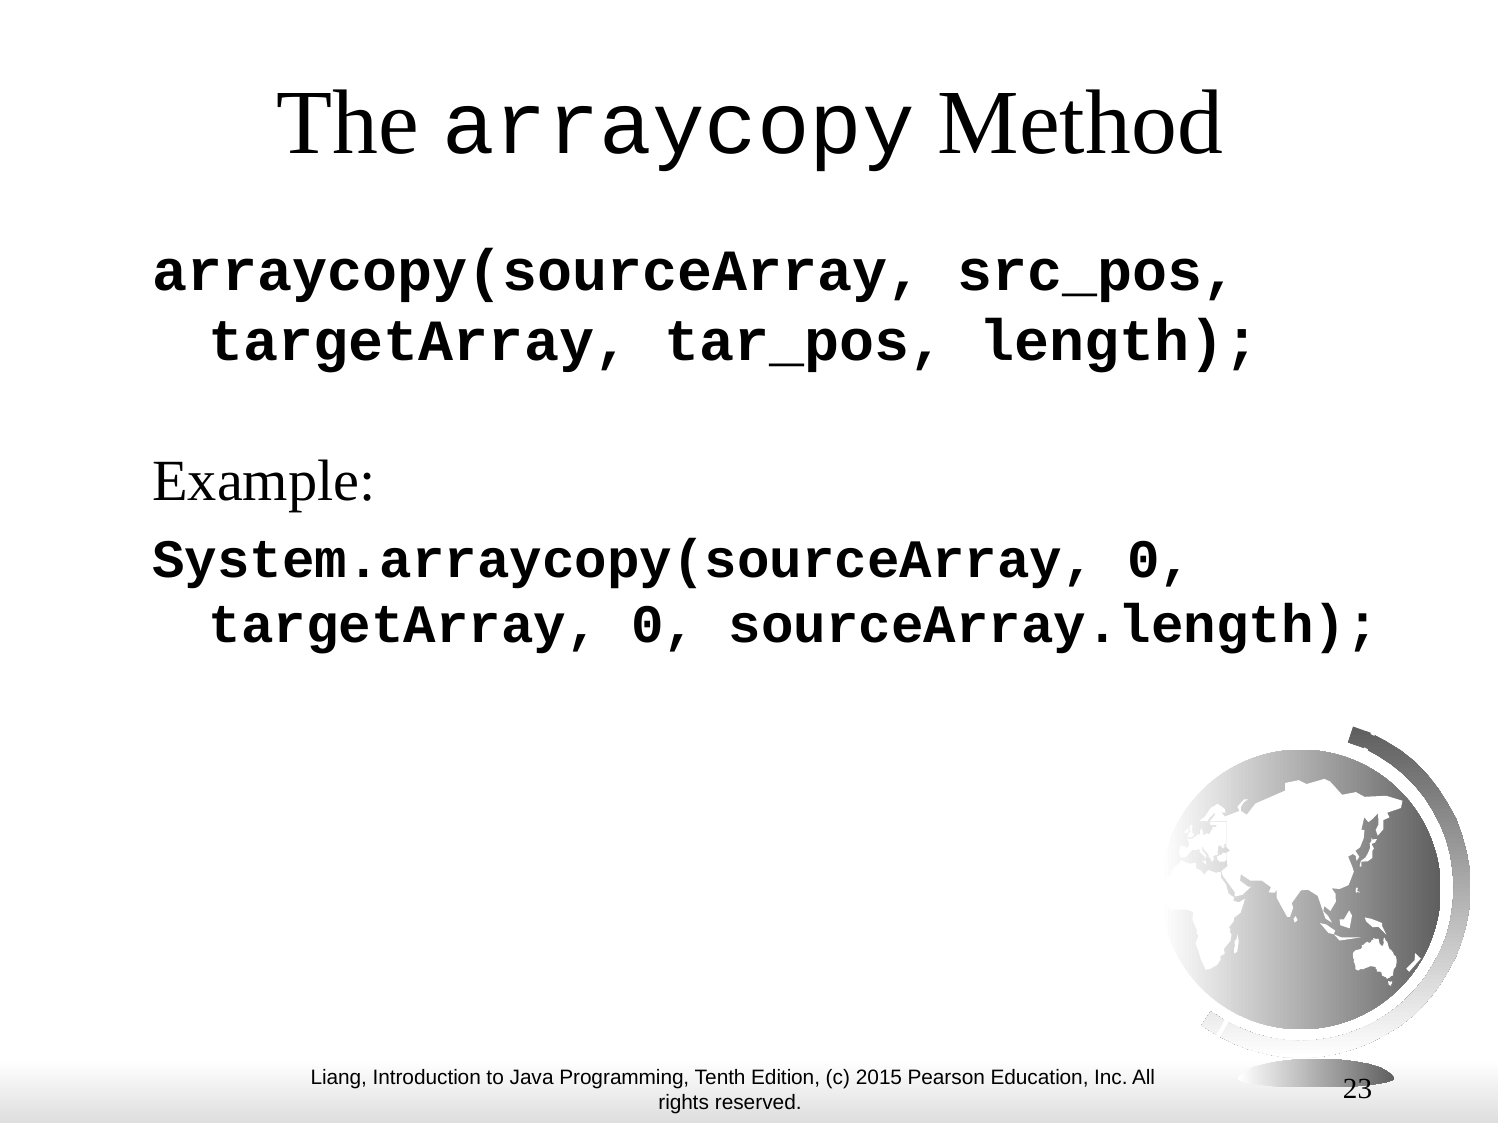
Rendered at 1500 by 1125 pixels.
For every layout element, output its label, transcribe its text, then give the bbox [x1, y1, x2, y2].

title The arraycopy Method [112, 0, 1388, 235]
slide_number 23 [1074, 1049, 1388, 1125]
list arraycopy(sourceArray, src_pos, targetArray, tar_pos, length); Example: System.arraycopy(sourceArray, 0, targetArray, 0, sourceArray.length); [137, 224, 1413, 900]
